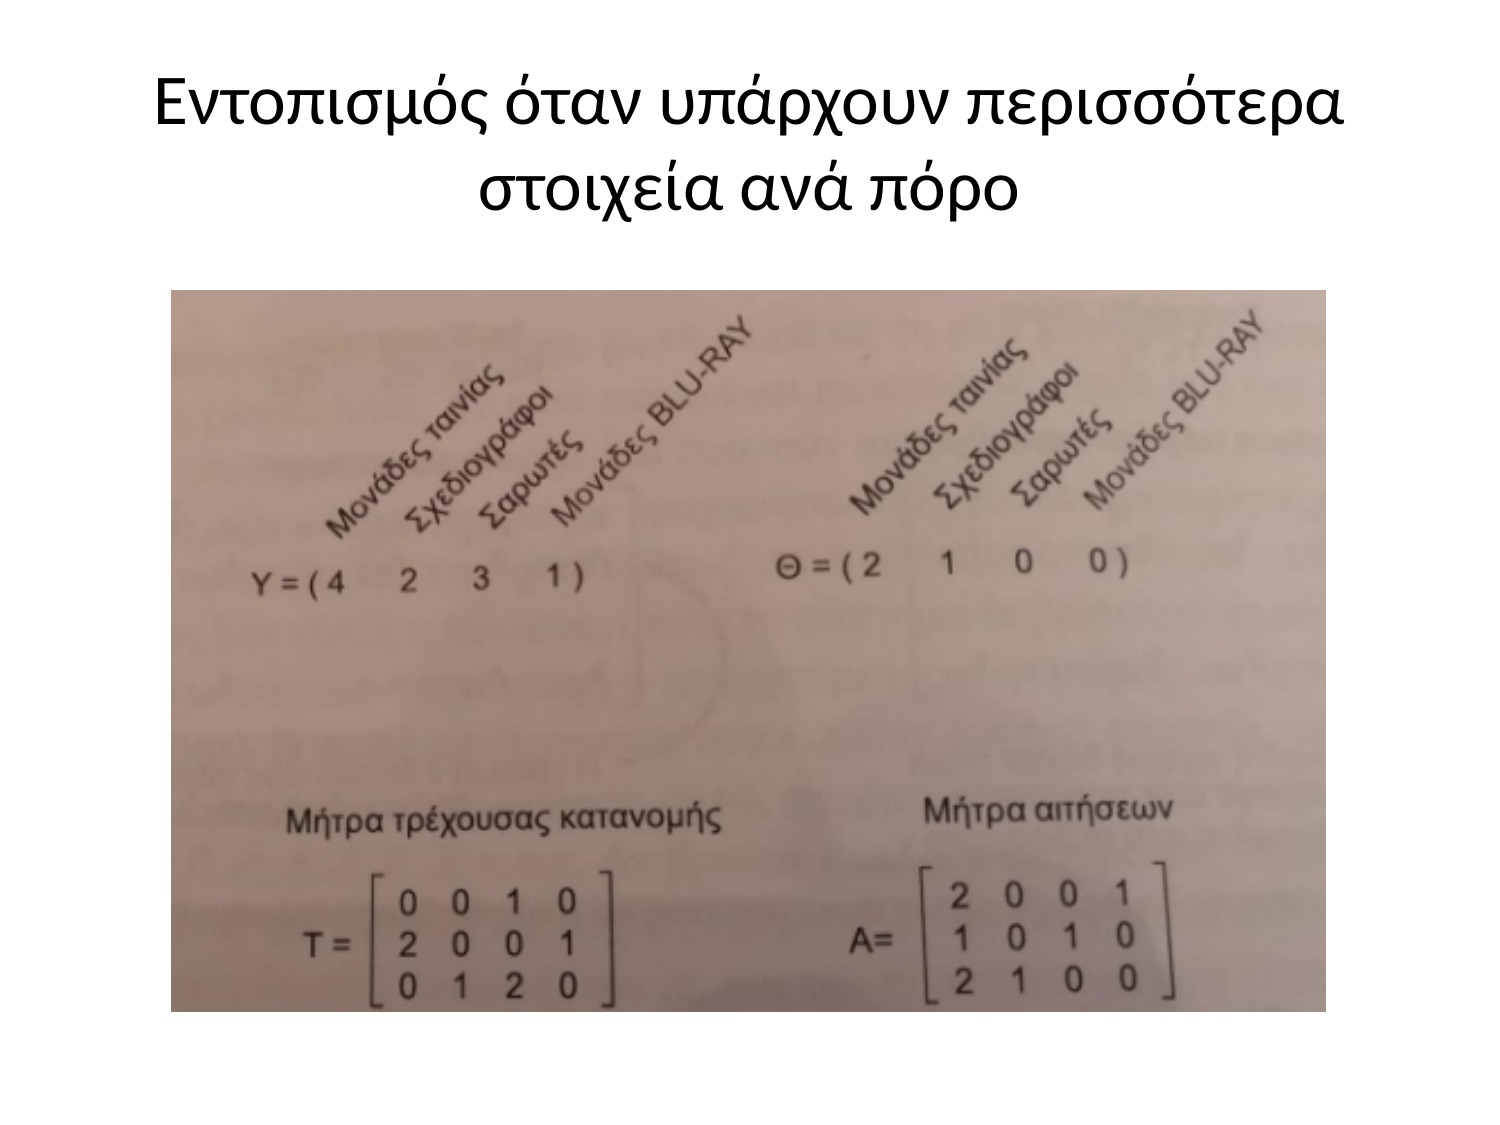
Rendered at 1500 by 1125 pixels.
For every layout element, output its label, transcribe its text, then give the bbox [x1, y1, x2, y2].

picture [170, 290, 1326, 1012]
title Εντοπισμός όταν υπάρχουν περισσότερα στοιχεία ανά πόρο [75, 45, 1425, 233]
